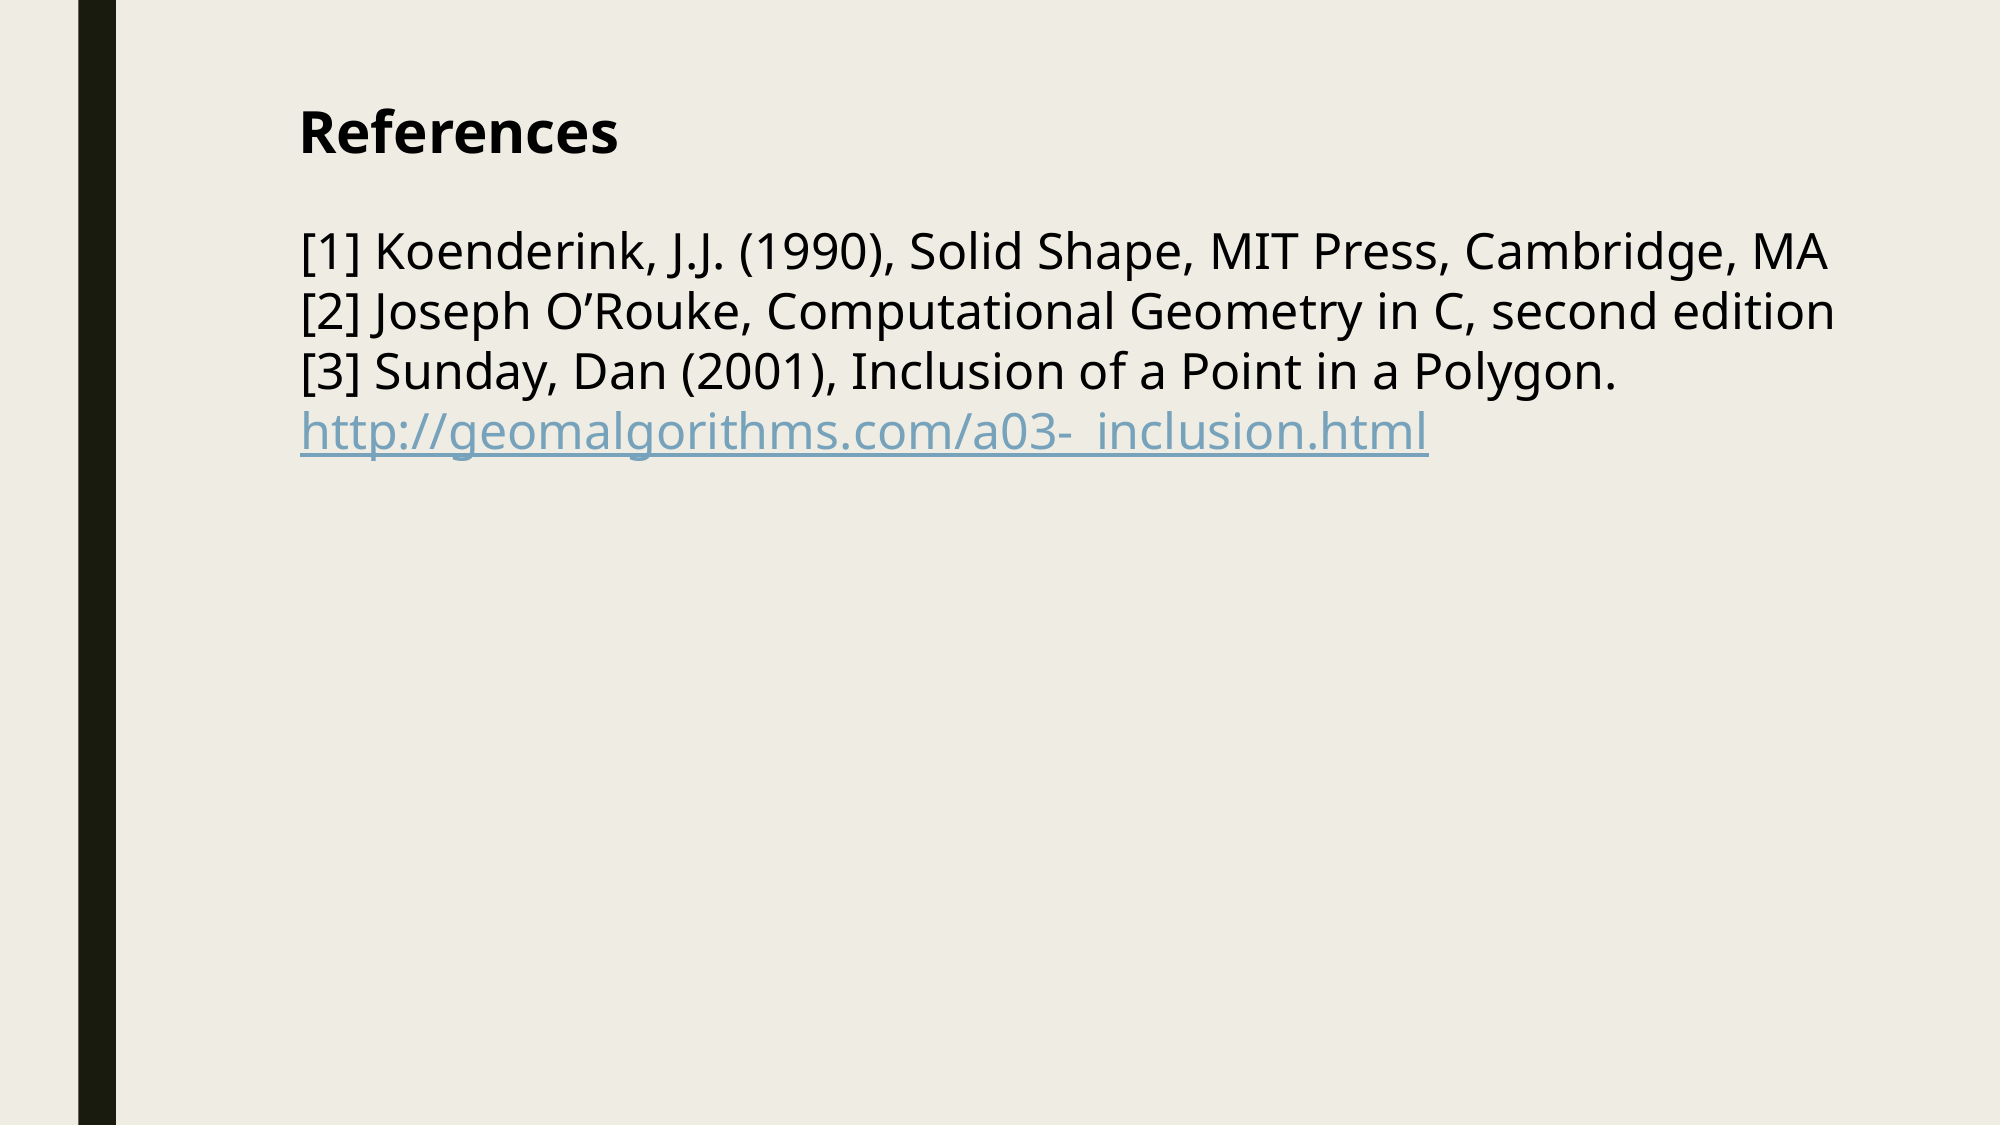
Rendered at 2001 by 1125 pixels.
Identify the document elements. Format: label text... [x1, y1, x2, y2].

text_box [1] Koenderink, J.J. (1990), Solid Shape, MIT Press, Cambridge, MA [2] Joseph O’Rouke, Computational Geometry in C, second edition [3] Sunday, Dan (2001), Inclusion of a Point in a Polygon. http://geomalgorithms.com/a03-_inclusion.html [285, 212, 1923, 536]
text_box References [283, 87, 635, 173]
